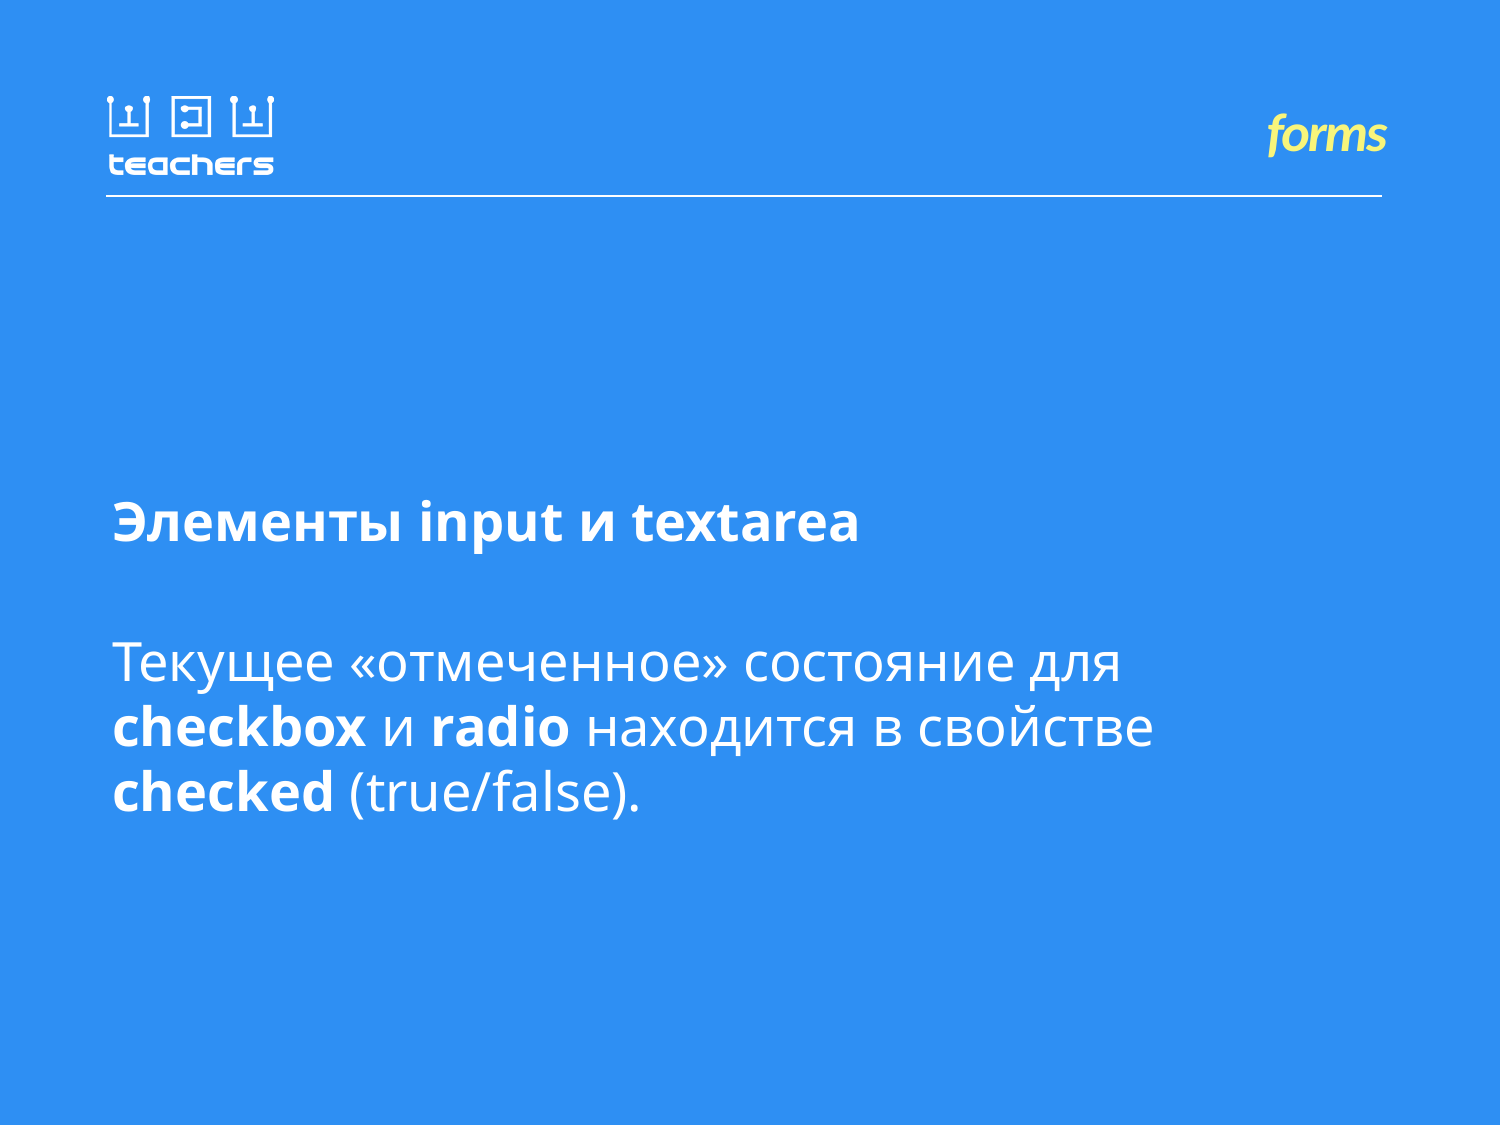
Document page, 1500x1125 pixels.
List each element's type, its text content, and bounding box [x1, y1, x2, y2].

picture [100, 86, 279, 182]
list forms [100, 81, 1388, 188]
text_box Элементы input и textarea Текущее «отмеченное» состояние для checkbox и radio находится в свойстве checked (true/false). [100, 475, 1400, 835]
